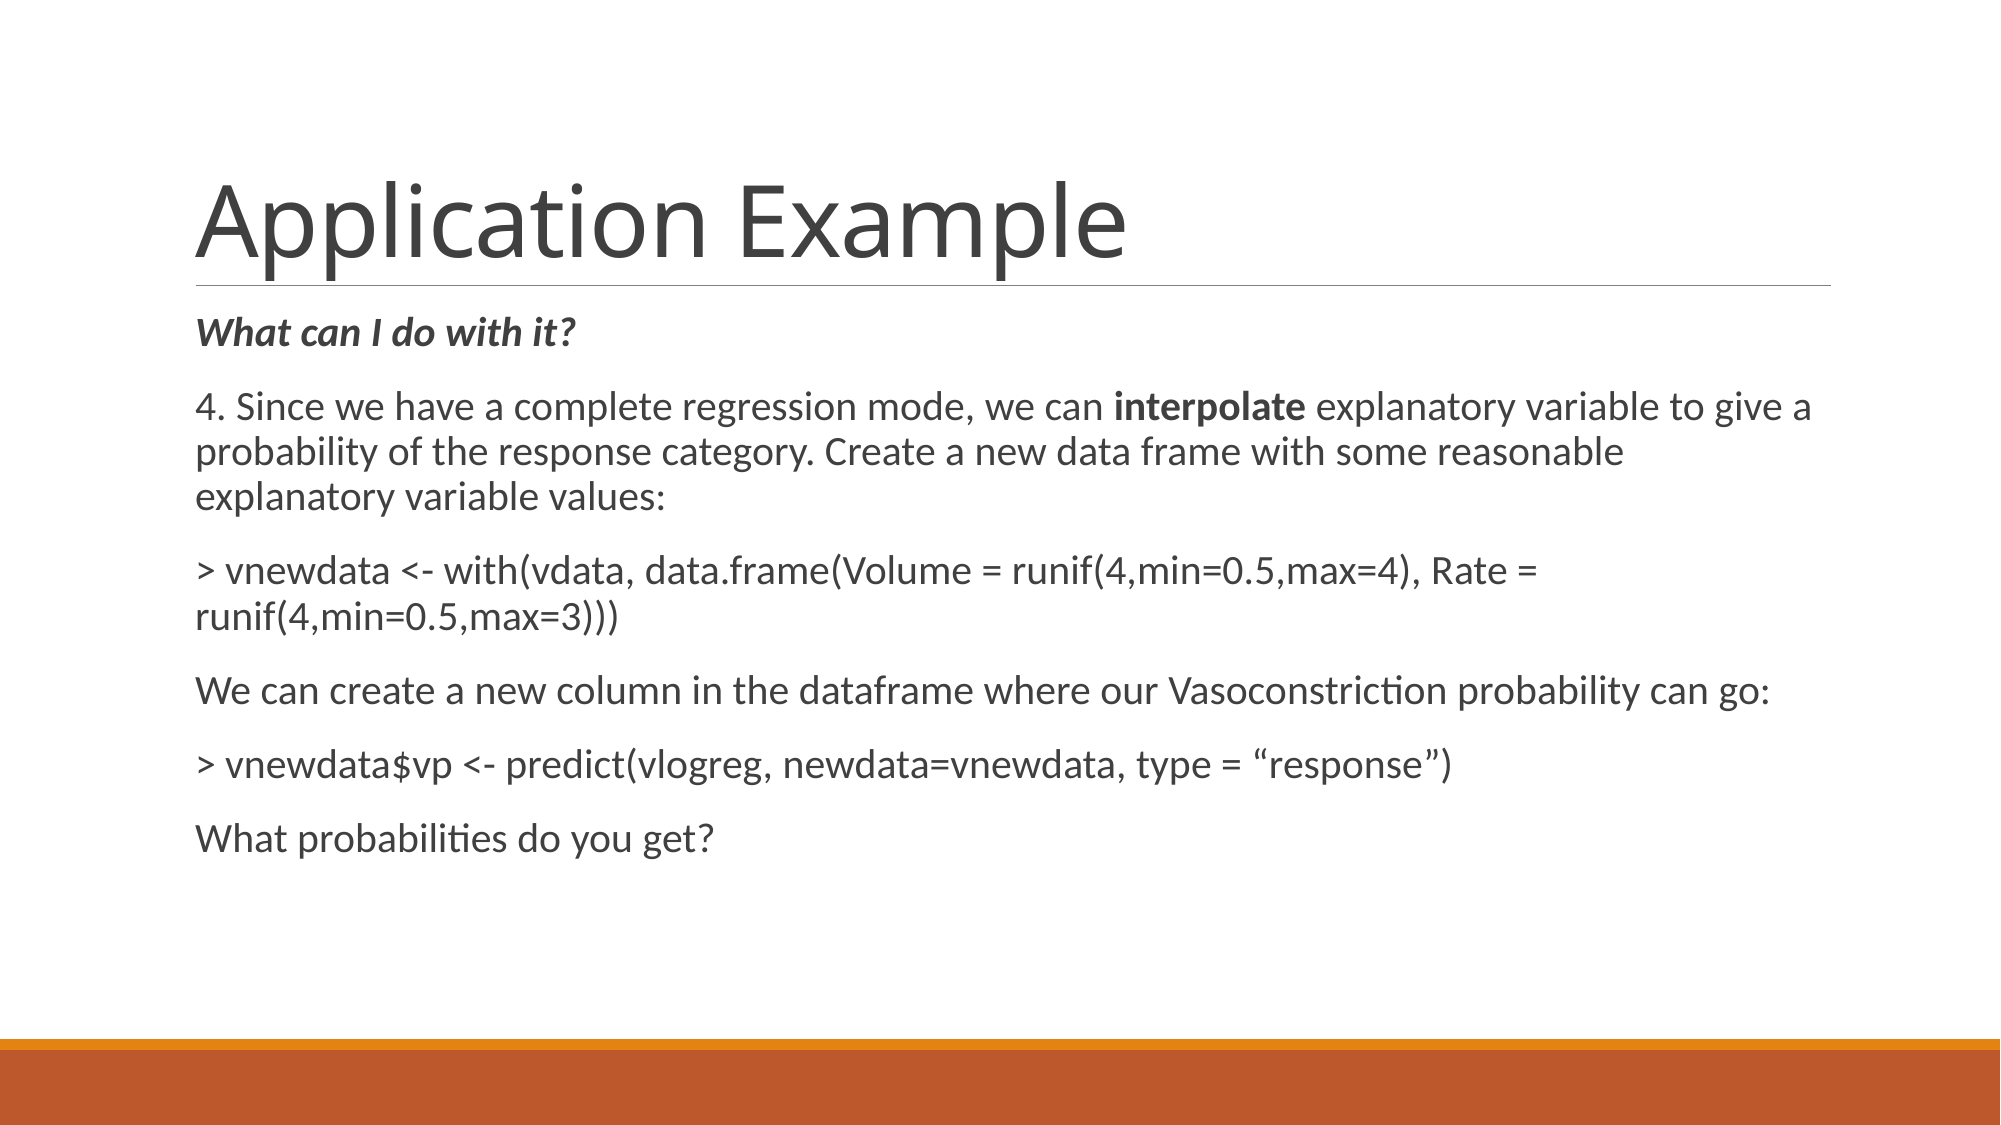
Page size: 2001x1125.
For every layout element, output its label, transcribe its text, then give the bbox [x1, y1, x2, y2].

title Application Example [180, 47, 1830, 285]
list What can I do with it? 4. Since we have a complete regression mode, we can interpolate explanatory variable to give a probability of the response category. Create a new data frame with some reasonable explanatory variable values: > vnewdata <- with(vdata, data.frame(Volume = runif(4,min=0.5,max=4), Rate = runif(4,min=0.5,max=3))) We can create a new column in the dataframe where our Vasoconstriction probability can go: > vnewdata$vp <- predict(vlogreg, newdata=vnewdata, type = “response”) What probabilities do you get? [180, 302, 1830, 963]
